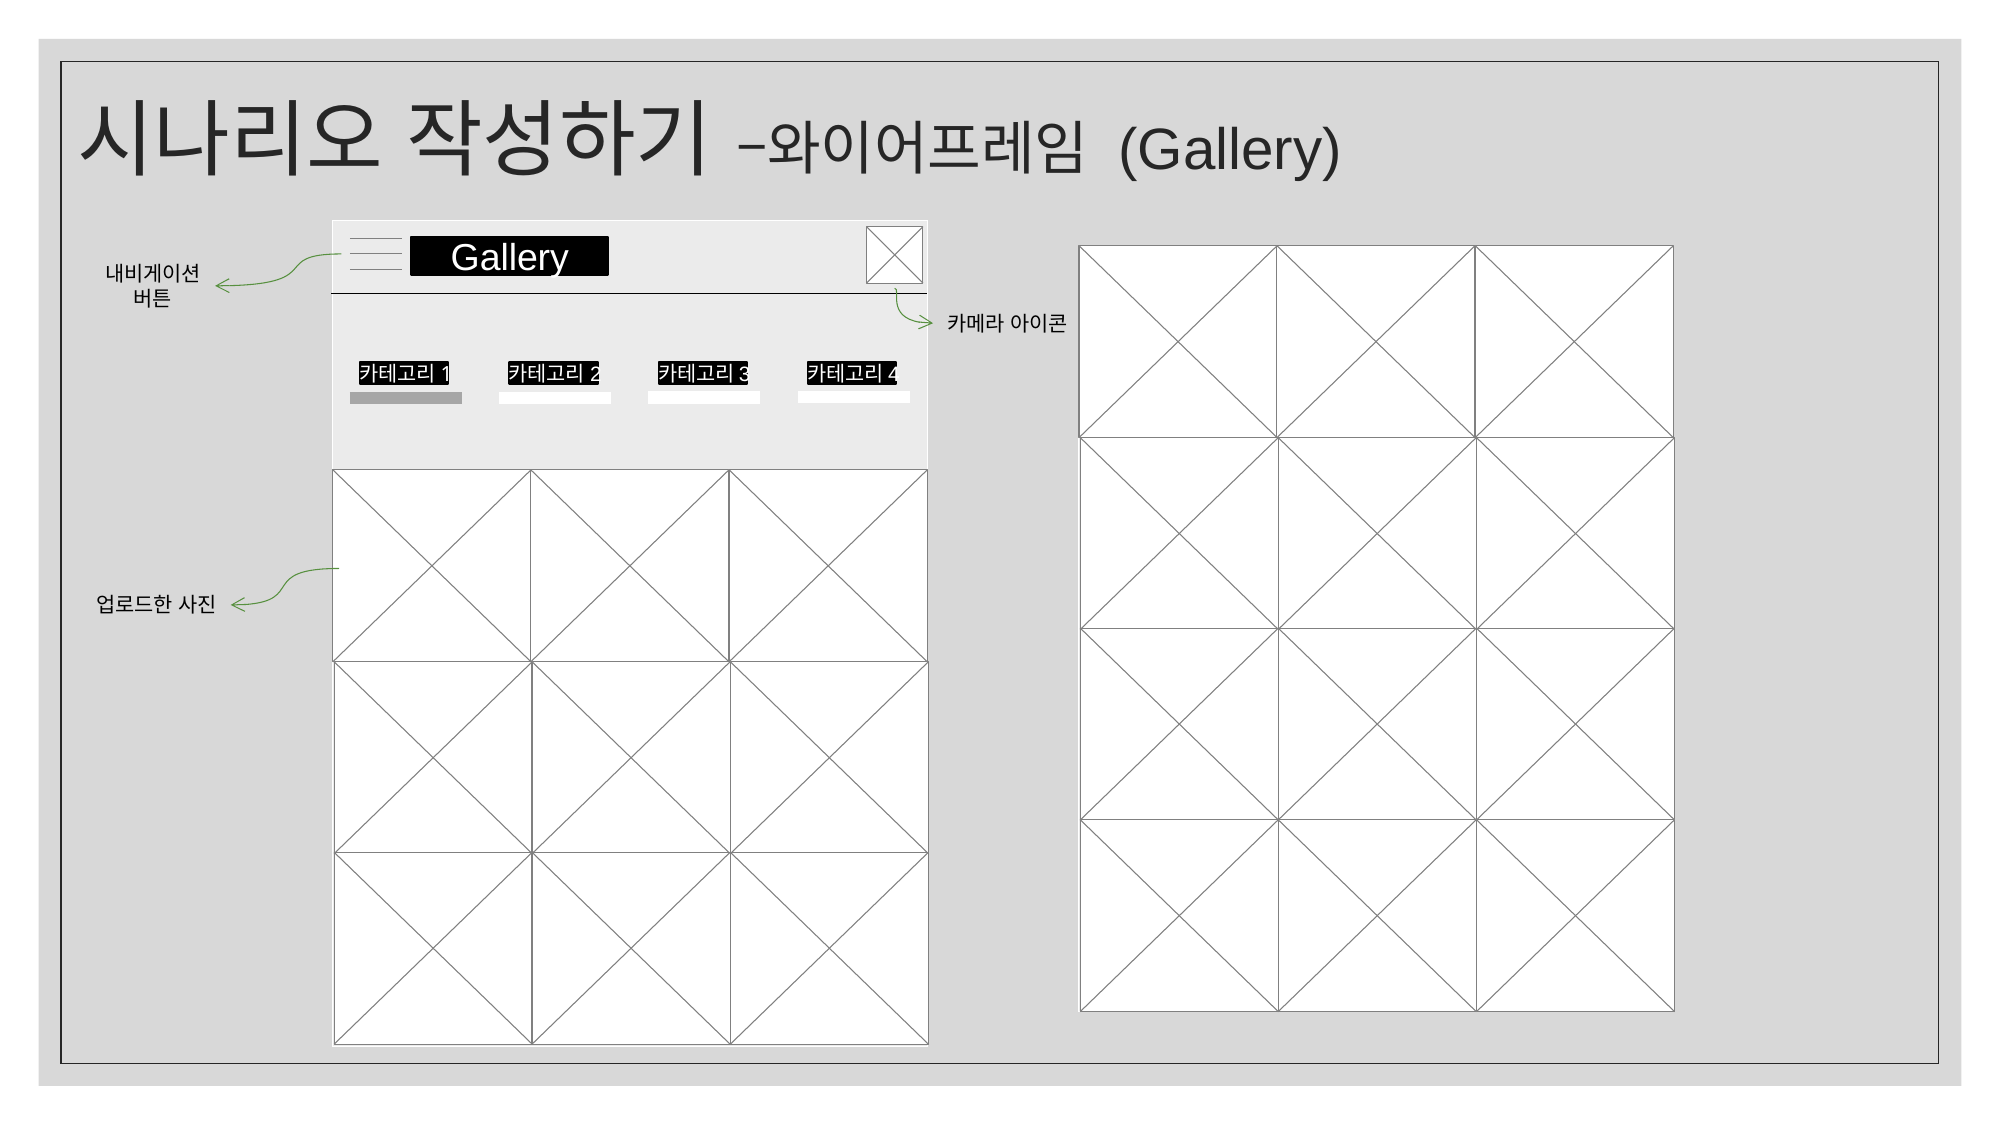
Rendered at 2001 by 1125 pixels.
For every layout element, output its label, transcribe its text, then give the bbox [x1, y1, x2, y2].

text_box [220, 253, 342, 287]
text_box [330, 298, 932, 470]
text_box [1078, 245, 1674, 434]
text_box [330, 220, 932, 290]
text_box 카테고리1 [344, 353, 468, 394]
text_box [866, 226, 923, 284]
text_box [230, 568, 340, 605]
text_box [334, 661, 929, 850]
text_box 업로드한 사진 [81, 584, 232, 625]
text_box 내비게이션 버튼 [90, 253, 216, 319]
text_box 카테고리4 [792, 353, 915, 394]
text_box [349, 238, 403, 270]
text_box 카메라 아이콘 [933, 303, 1073, 344]
title 시나리오 작성하기 –와이어프레임 (Gallery) [62, 63, 1713, 221]
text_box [334, 852, 929, 1045]
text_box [893, 289, 929, 322]
text_box 카테고리3 [643, 353, 766, 394]
text_box 카테고리2 [494, 353, 617, 394]
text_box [1080, 437, 1675, 625]
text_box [332, 469, 928, 658]
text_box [1080, 628, 1675, 816]
text_box Gallery [410, 236, 609, 276]
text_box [1080, 819, 1675, 1012]
